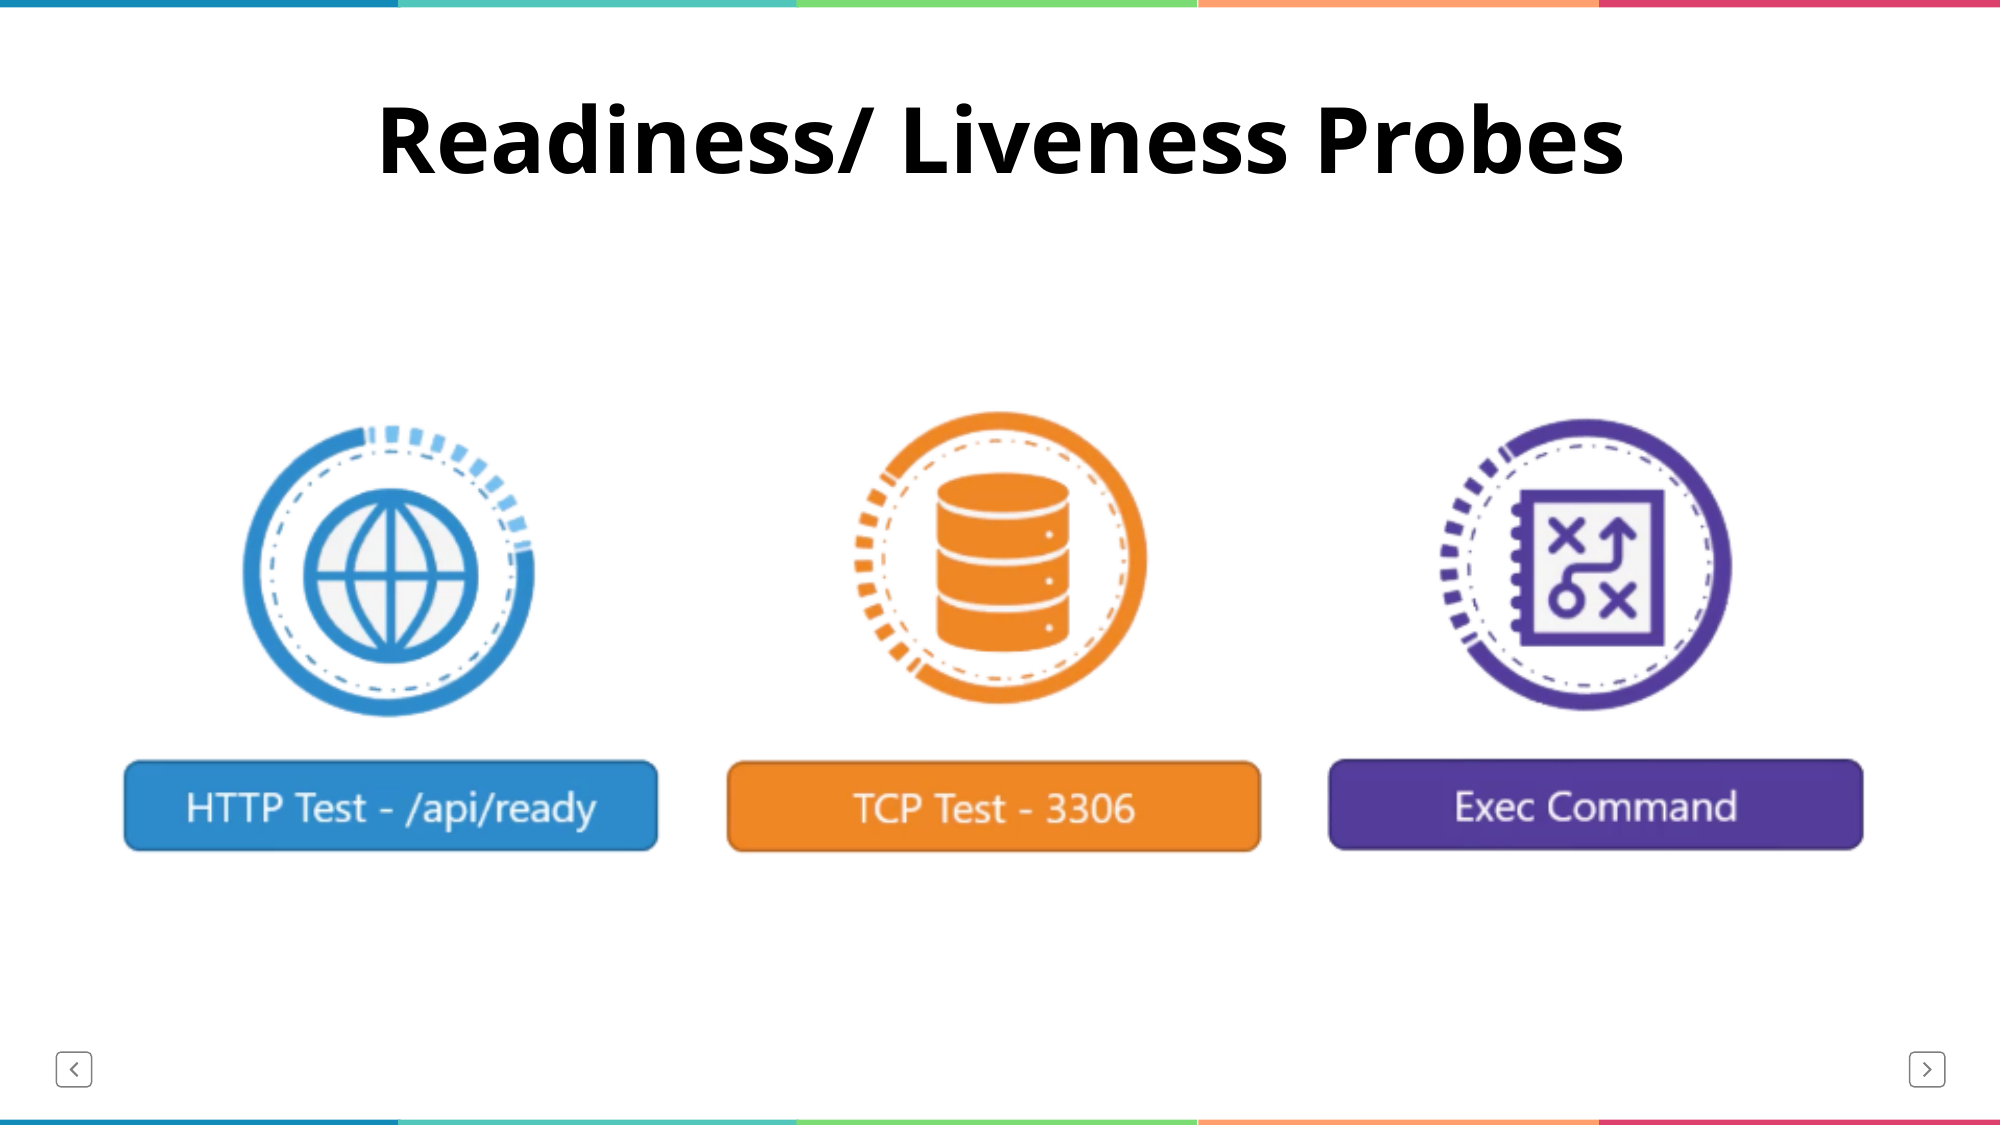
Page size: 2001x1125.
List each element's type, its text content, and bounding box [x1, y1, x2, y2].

picture [14, 357, 1908, 940]
title Readiness/ Liveness Probes [138, 68, 1864, 219]
